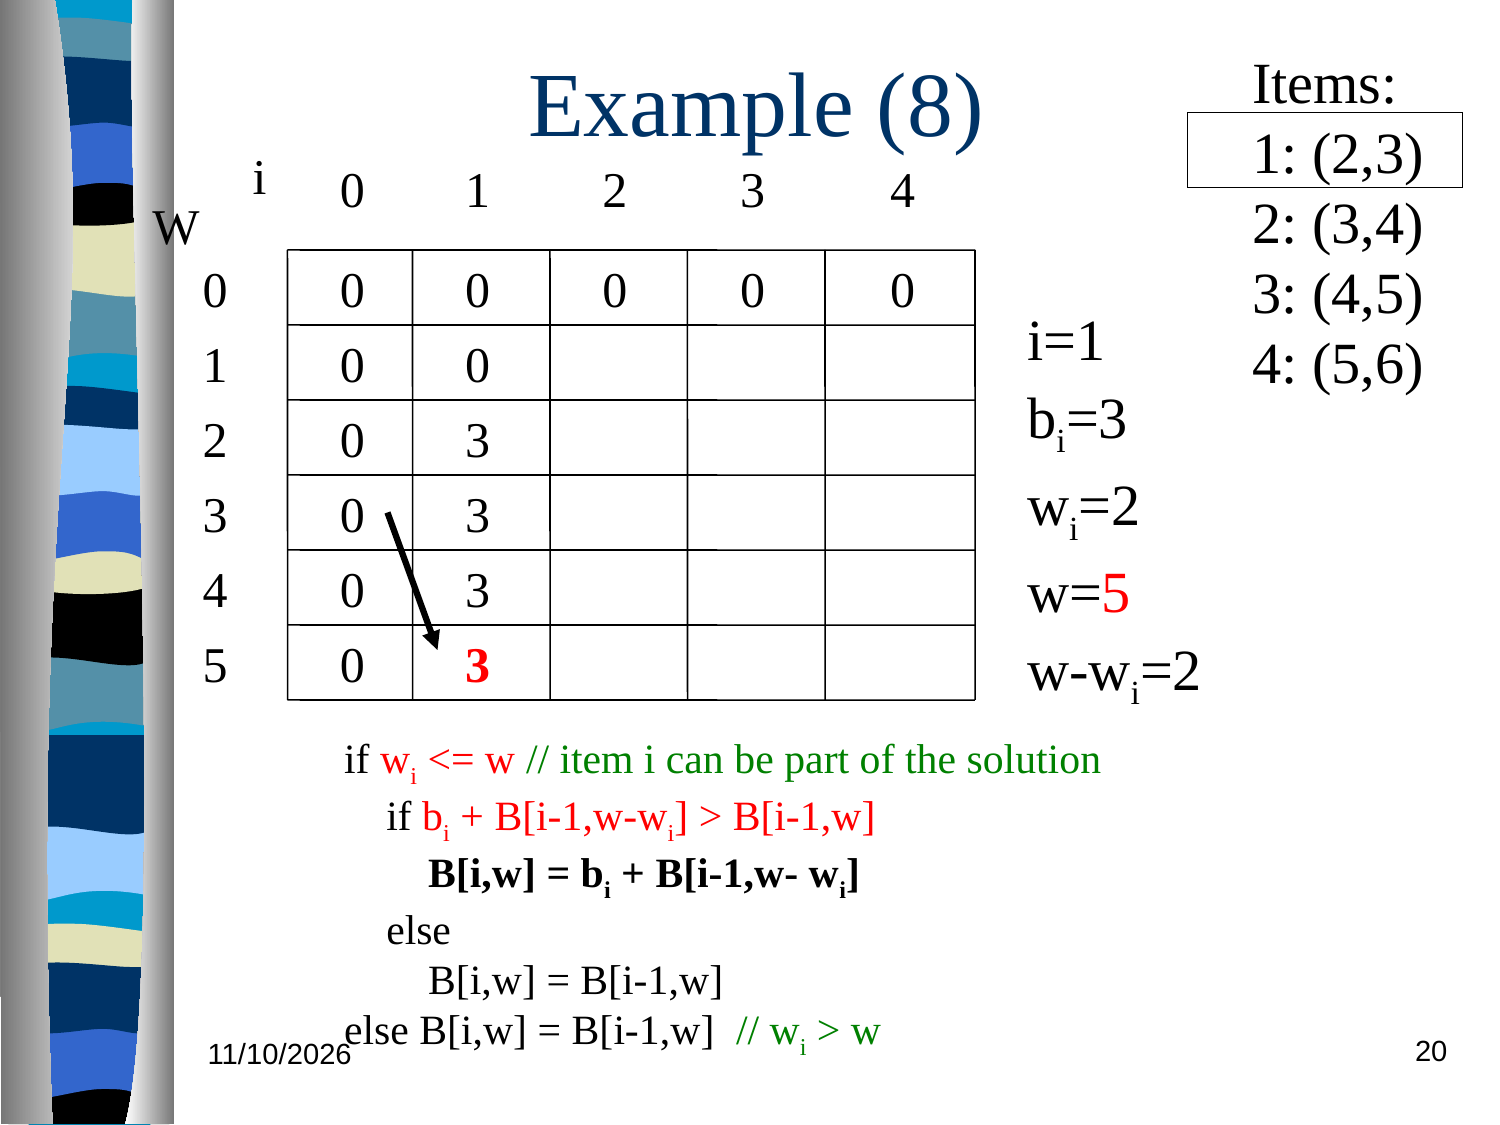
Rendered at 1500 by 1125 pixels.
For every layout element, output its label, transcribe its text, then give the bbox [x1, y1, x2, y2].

text_box [1187, 112, 1463, 188]
text_box 0 [725, 249, 780, 325]
text_box 0 [875, 249, 930, 325]
text_box [387, 512, 440, 650]
text_box 4 [187, 549, 243, 625]
text_box W [137, 187, 215, 263]
title Example (8) [349, 49, 1163, 151]
text_box 1 [187, 324, 243, 399]
text_box 0 [325, 149, 380, 225]
text_box 5 [187, 625, 243, 700]
slide_number 20 [1149, 1024, 1463, 1101]
text_box i=1 bi=3 wi=2 w=5 w-wi=2 [1012, 287, 1220, 719]
text_box 3 [450, 624, 505, 700]
text_box Items: 1: (2,3) 2: (3,4) 3: (4,5) 4: (5,6) [1237, 37, 1454, 112]
text_box 0 [325, 399, 380, 474]
text_box 0 [187, 249, 243, 324]
text_box 3 [725, 149, 780, 225]
text_box if wi <= w // item i can be part of the solution if bi + B[i-1,w-wi] > B[i-1,w] B[i,w] = bi + B[i-1,w- wi] else B[i,w] = B[i-1,w] else B[i,w] = B[i-1,w] // wi > w [287, 724, 1425, 1068]
text_box 0 [450, 249, 505, 324]
text_box 2 [187, 399, 243, 474]
text_box 0 [325, 474, 380, 549]
text_box 3 [187, 474, 243, 549]
text_box 0 [325, 324, 380, 399]
text_box 0 [325, 249, 380, 324]
text_box i [237, 137, 282, 213]
text_box 1 [450, 149, 505, 225]
text_box 4 [875, 149, 930, 225]
text_box 2 [587, 149, 643, 225]
text_box 3 [450, 399, 505, 474]
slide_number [192, 1027, 506, 1104]
text_box 0 [450, 324, 505, 399]
text_box 3 [450, 549, 505, 624]
text_box 0 [587, 249, 643, 325]
text_box 0 [325, 625, 380, 700]
text_box 0 [325, 549, 380, 625]
text_box Items: 1: (2,3) 2: (3,4) 3: (4,5) 4: (5,6) [1237, 188, 1454, 403]
text_box 3 [450, 474, 505, 549]
